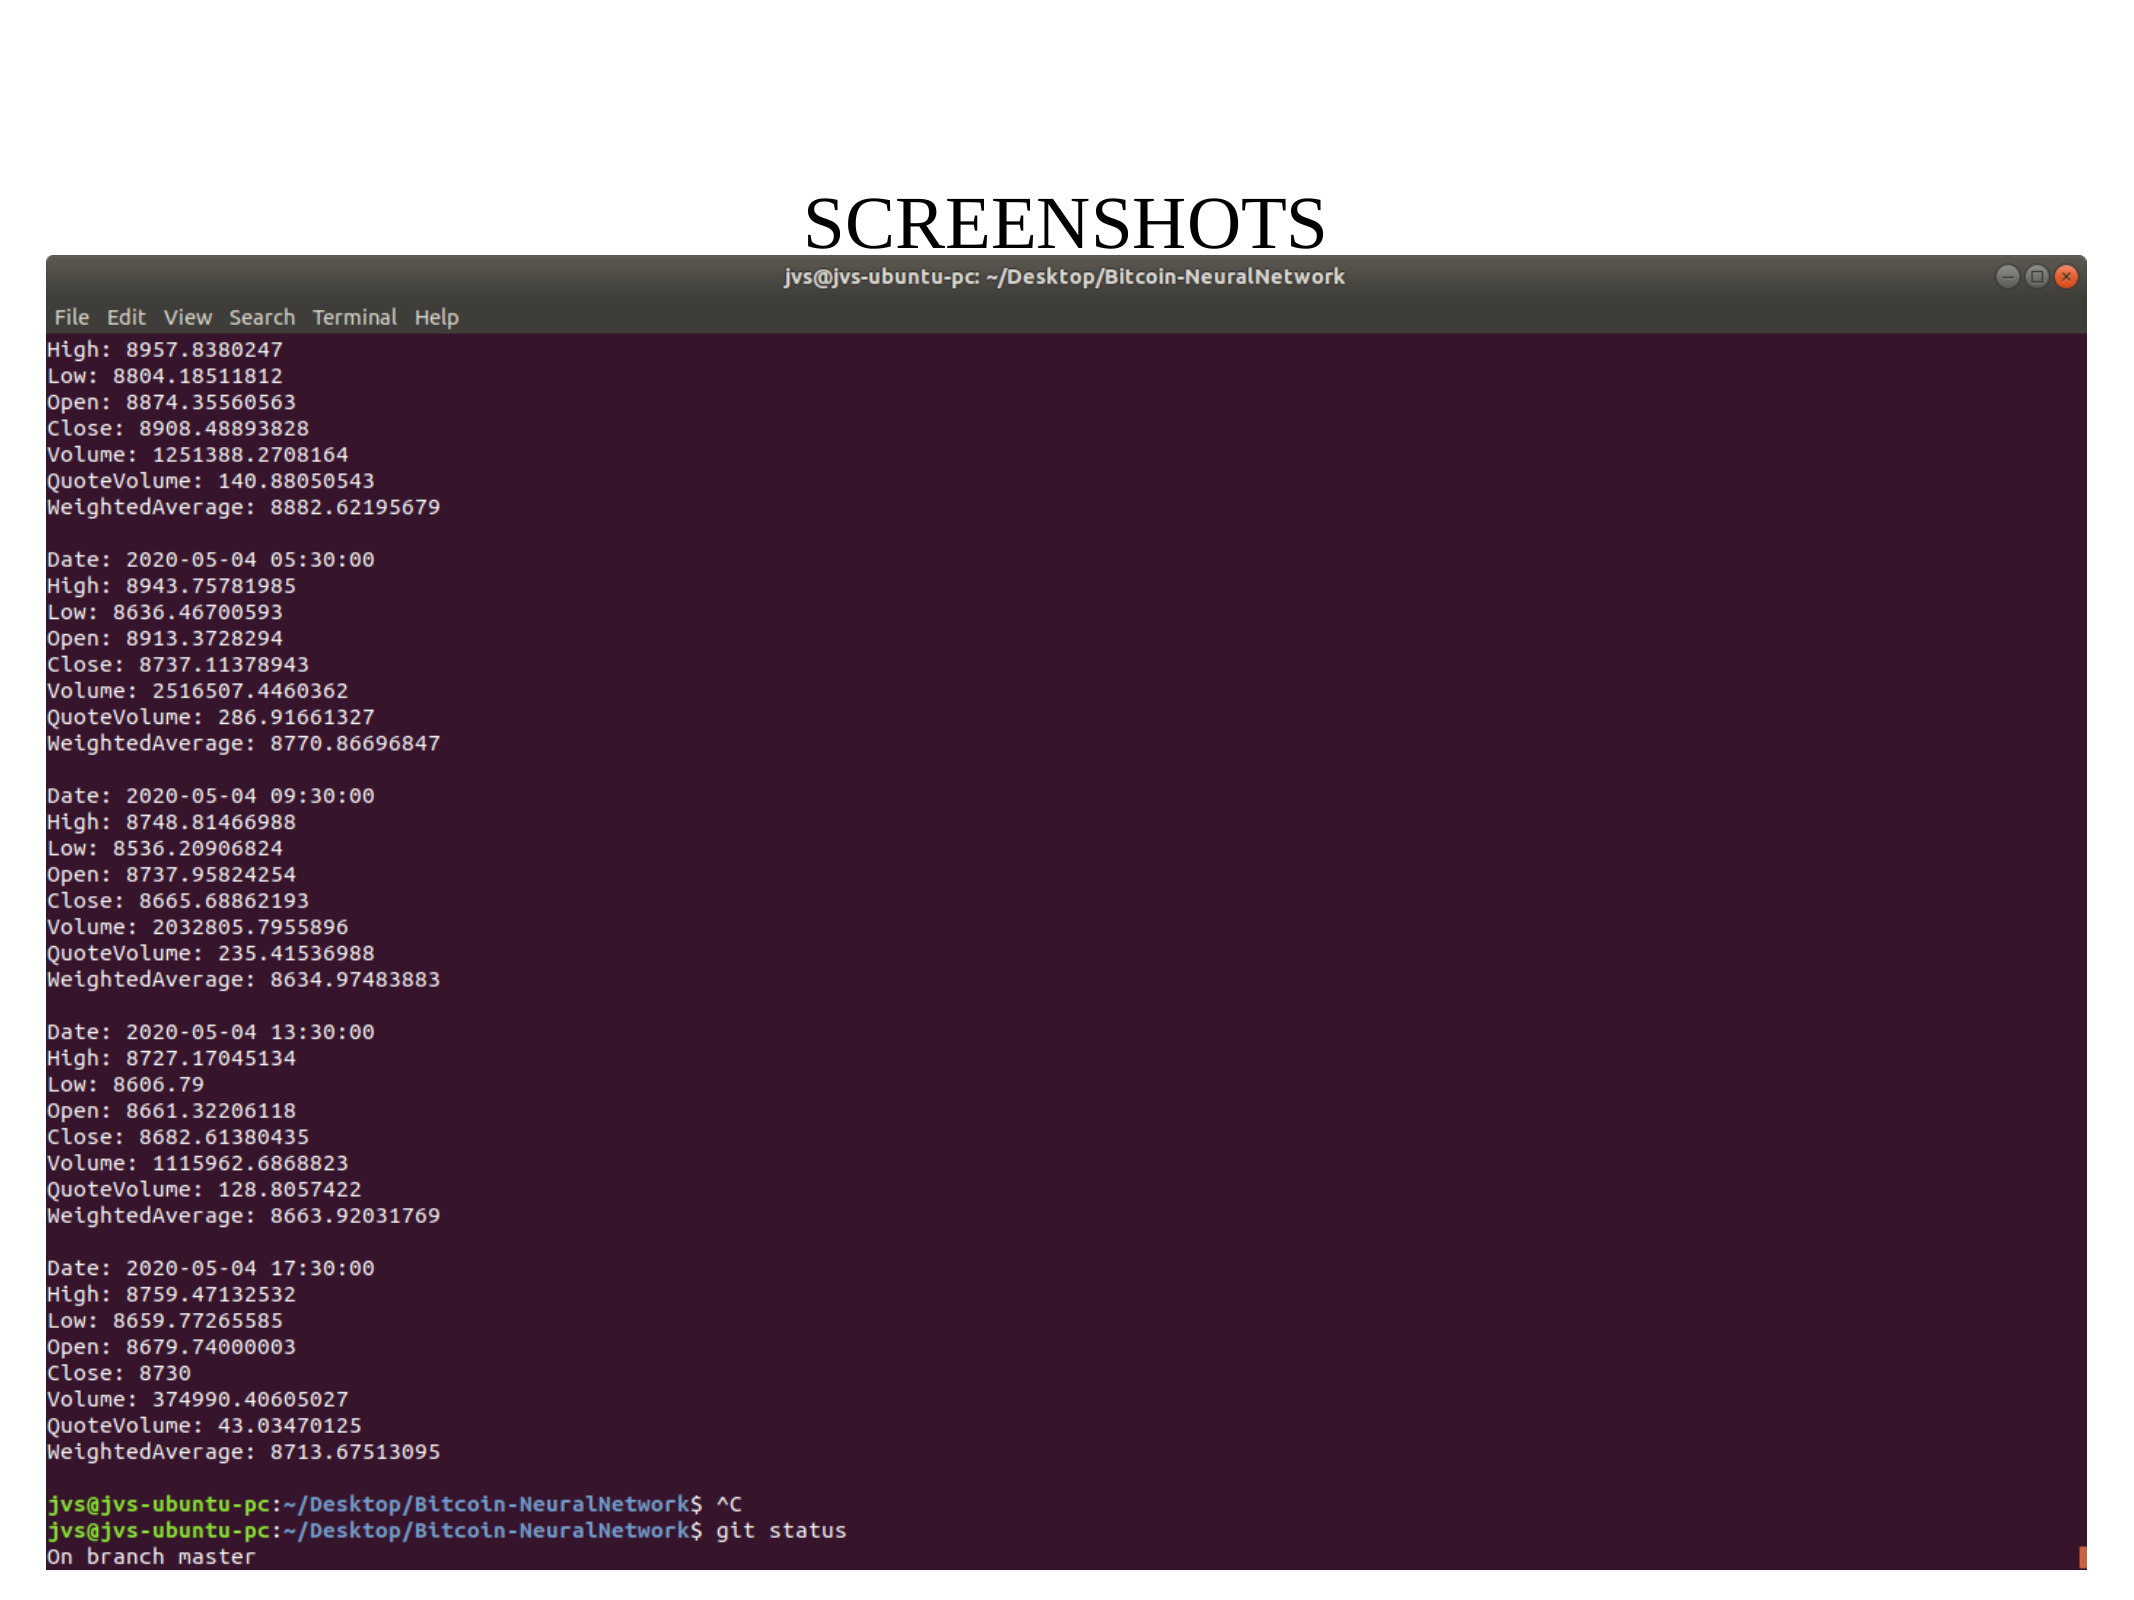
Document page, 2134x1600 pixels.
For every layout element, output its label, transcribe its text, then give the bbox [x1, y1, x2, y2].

picture [46, 255, 2087, 1570]
title SCREENSHOTS [155, 41, 1978, 255]
